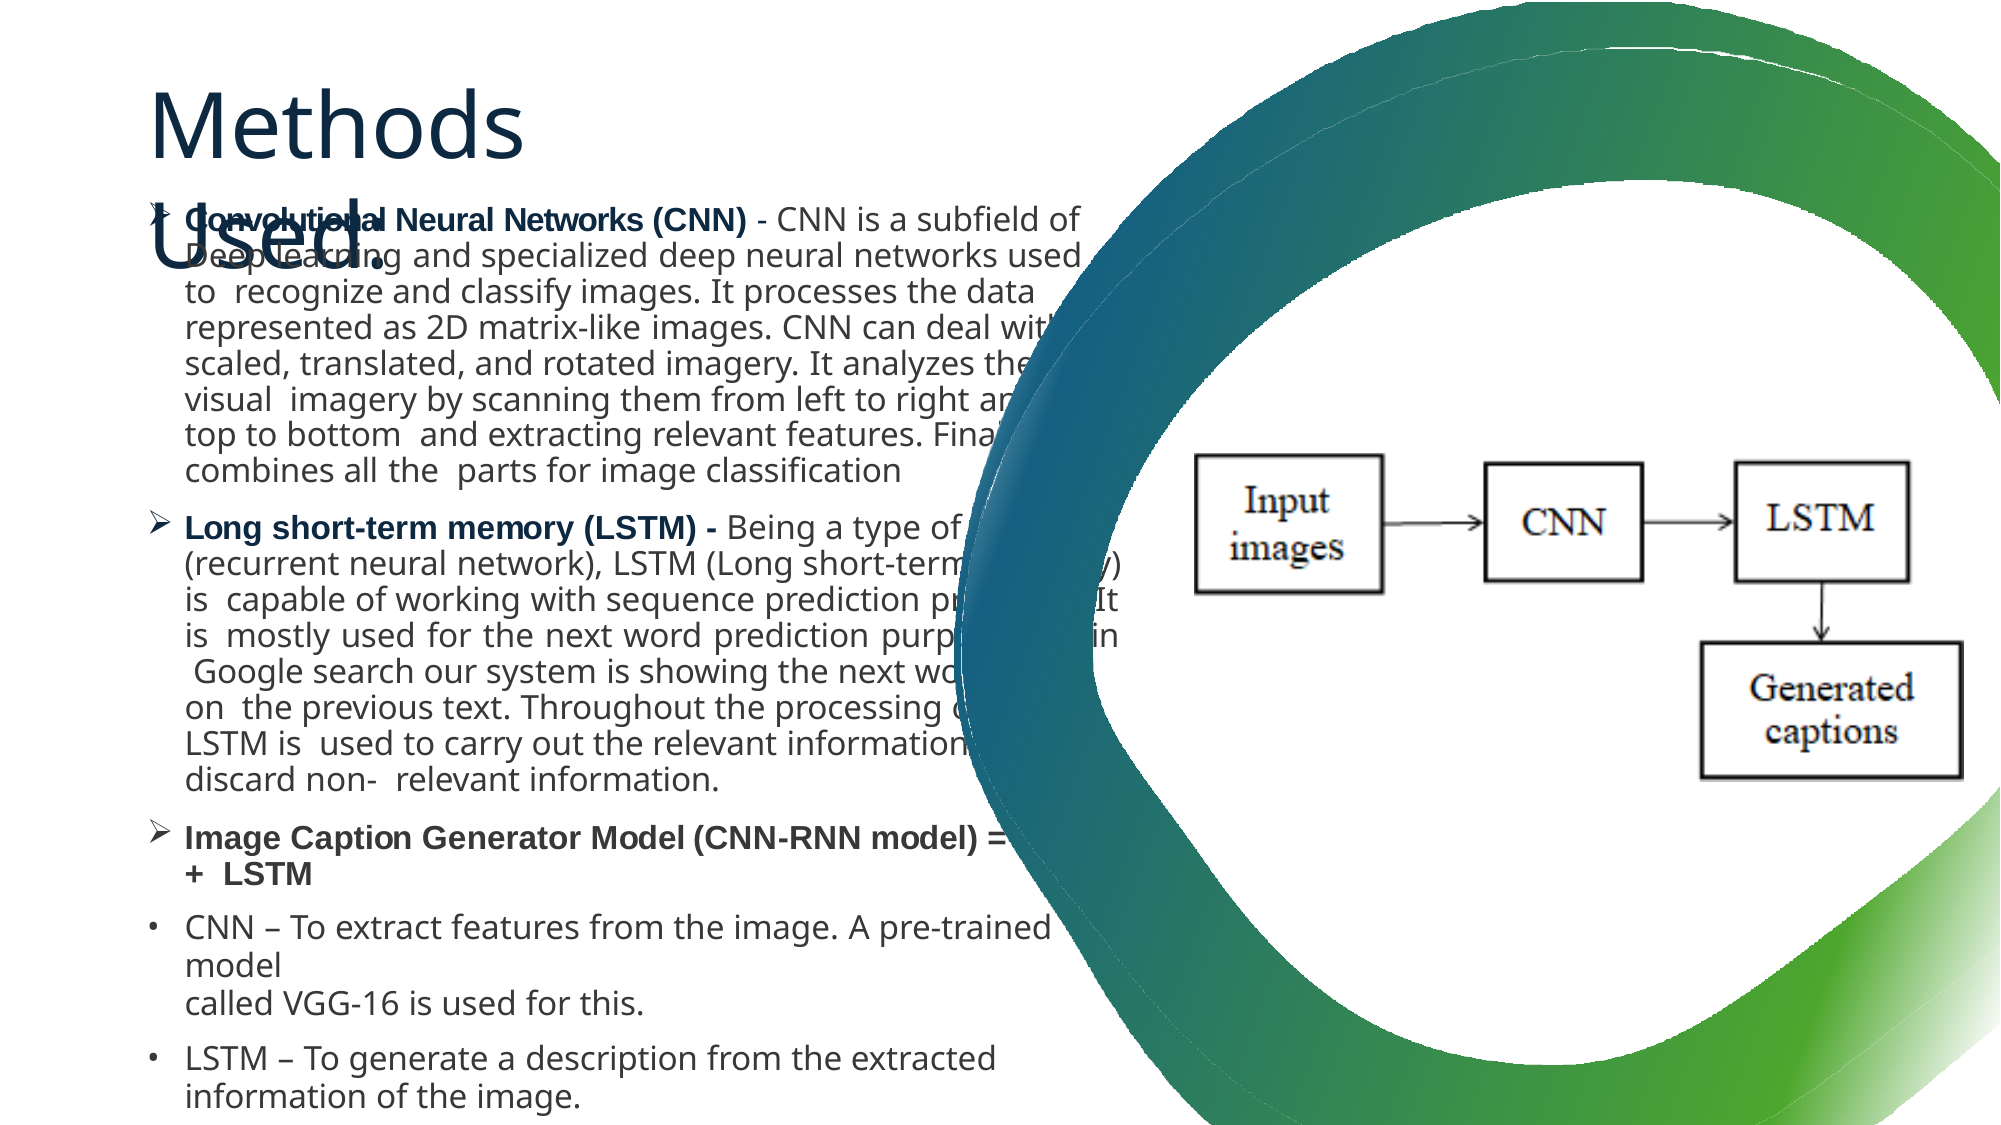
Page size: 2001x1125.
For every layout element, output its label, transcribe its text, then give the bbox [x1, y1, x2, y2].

text_box Convolutional Neural Networks (CNN) - CNN is a subfield of Deep learning and specialized deep neural networks used to recognize and classify images. It processes the data represented as 2D matrix-like images. CNN can deal with scaled, translated, and rotated imagery. It analyzes the visual imagery by scanning them from left to right and top to bottom and extracting relevant features. Finally, it combines all the parts for image classification Long short-term memory (LSTM) - Being a type of RNN (recurrent neural network), LSTM (Long short-term memory) is capable of working with sequence prediction problems. It is mostly used for the next word prediction purposes, as in Google search our system is showing the next word based on the previous text. Throughout the processing of inputs, LSTM is used to carry out the relevant information and to discard non- relevant information. Image Caption Generator Model (CNN-RNN model) = CNN + LSTM CNN – To extract features from the image. A pre-trained model called VGG-16 is used for this. LSTM – To generate a description from the extracted information of the image. [144, 196, 949, 1115]
title Methods Used: [144, 64, 765, 196]
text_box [954, 1, 2000, 1125]
